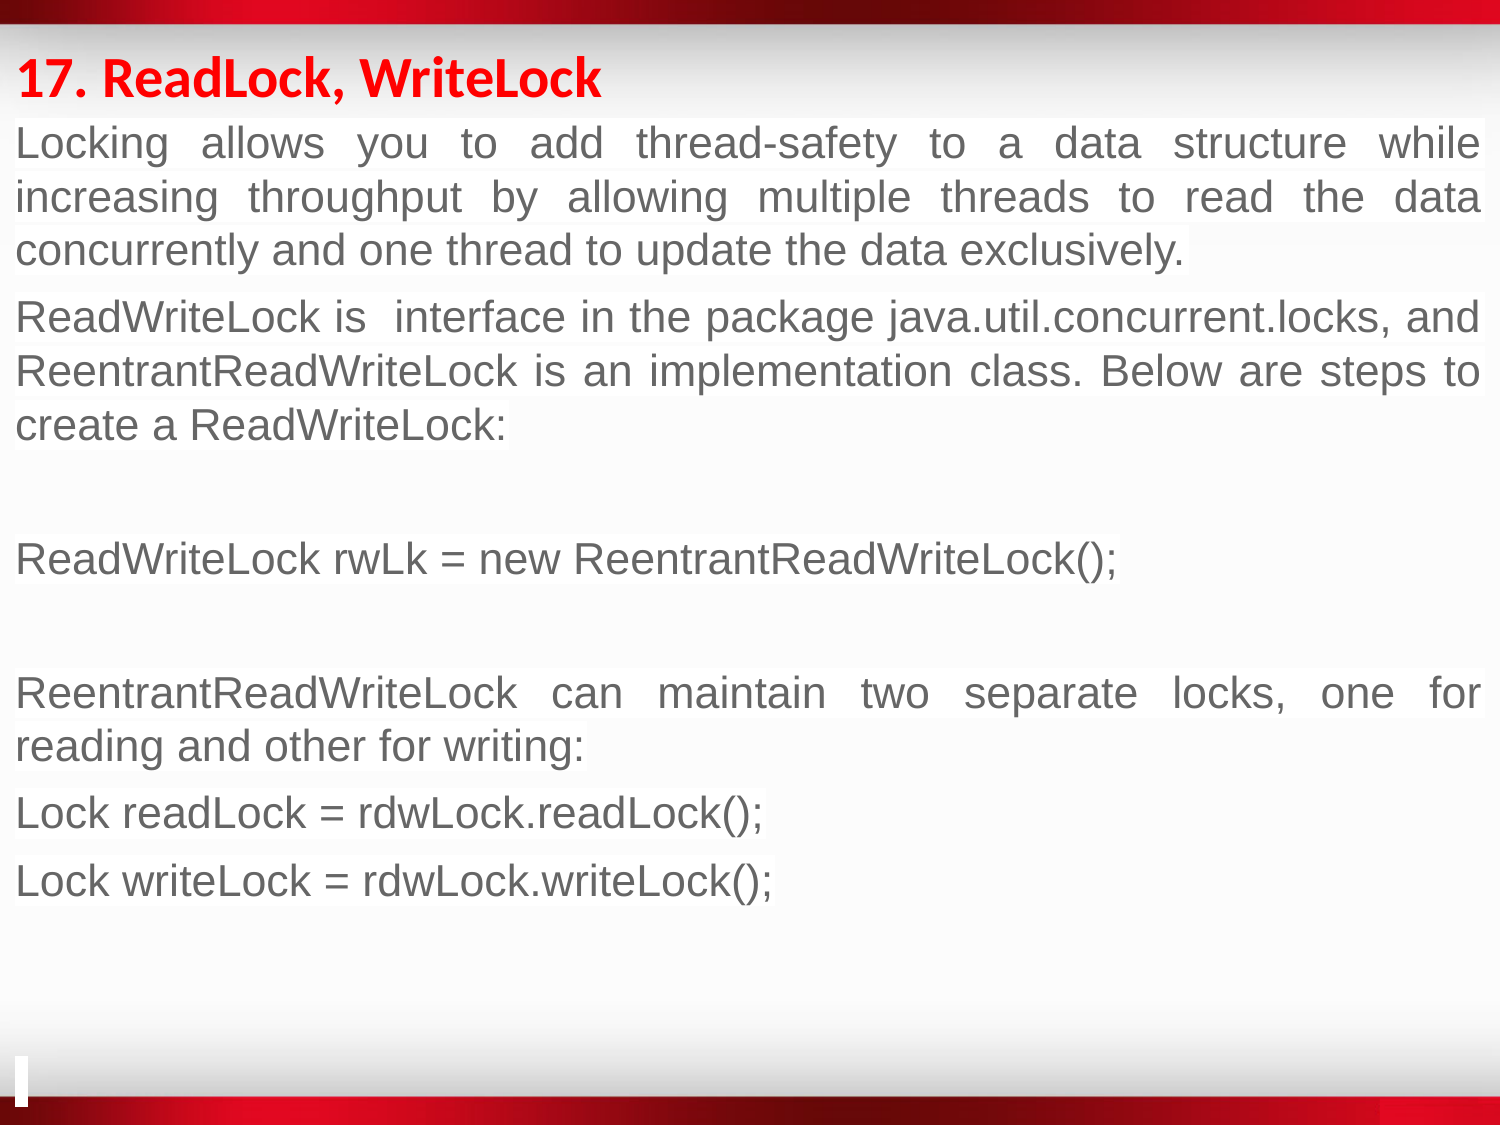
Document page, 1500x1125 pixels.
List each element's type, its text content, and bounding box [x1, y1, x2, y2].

picture [0, 860, 1500, 1125]
picture [0, 0, 1500, 106]
text_box 17. ReadLock, WriteLock [0, 31, 688, 86]
subtitle Locking allows you to add thread-safety to a data structure while increasing throughput by allowing multiple threads to read the data concurrently and one thread to update the data exclusively. ReadWriteLock is interface in the package java.util.concurrent.locks, and ReentrantReadWriteLock is an implementation class. Below are steps to create a ReadWriteLock: ReadWriteLock rwLk = new ReentrantReadWriteLock(); ReentrantReadWriteLock can maintain two separate locks, one for reading and other for writing: Lock readLock = rdwLock.readLock(); Lock writeLock = rdwLock.writeLock(); [0, 106, 1500, 860]
